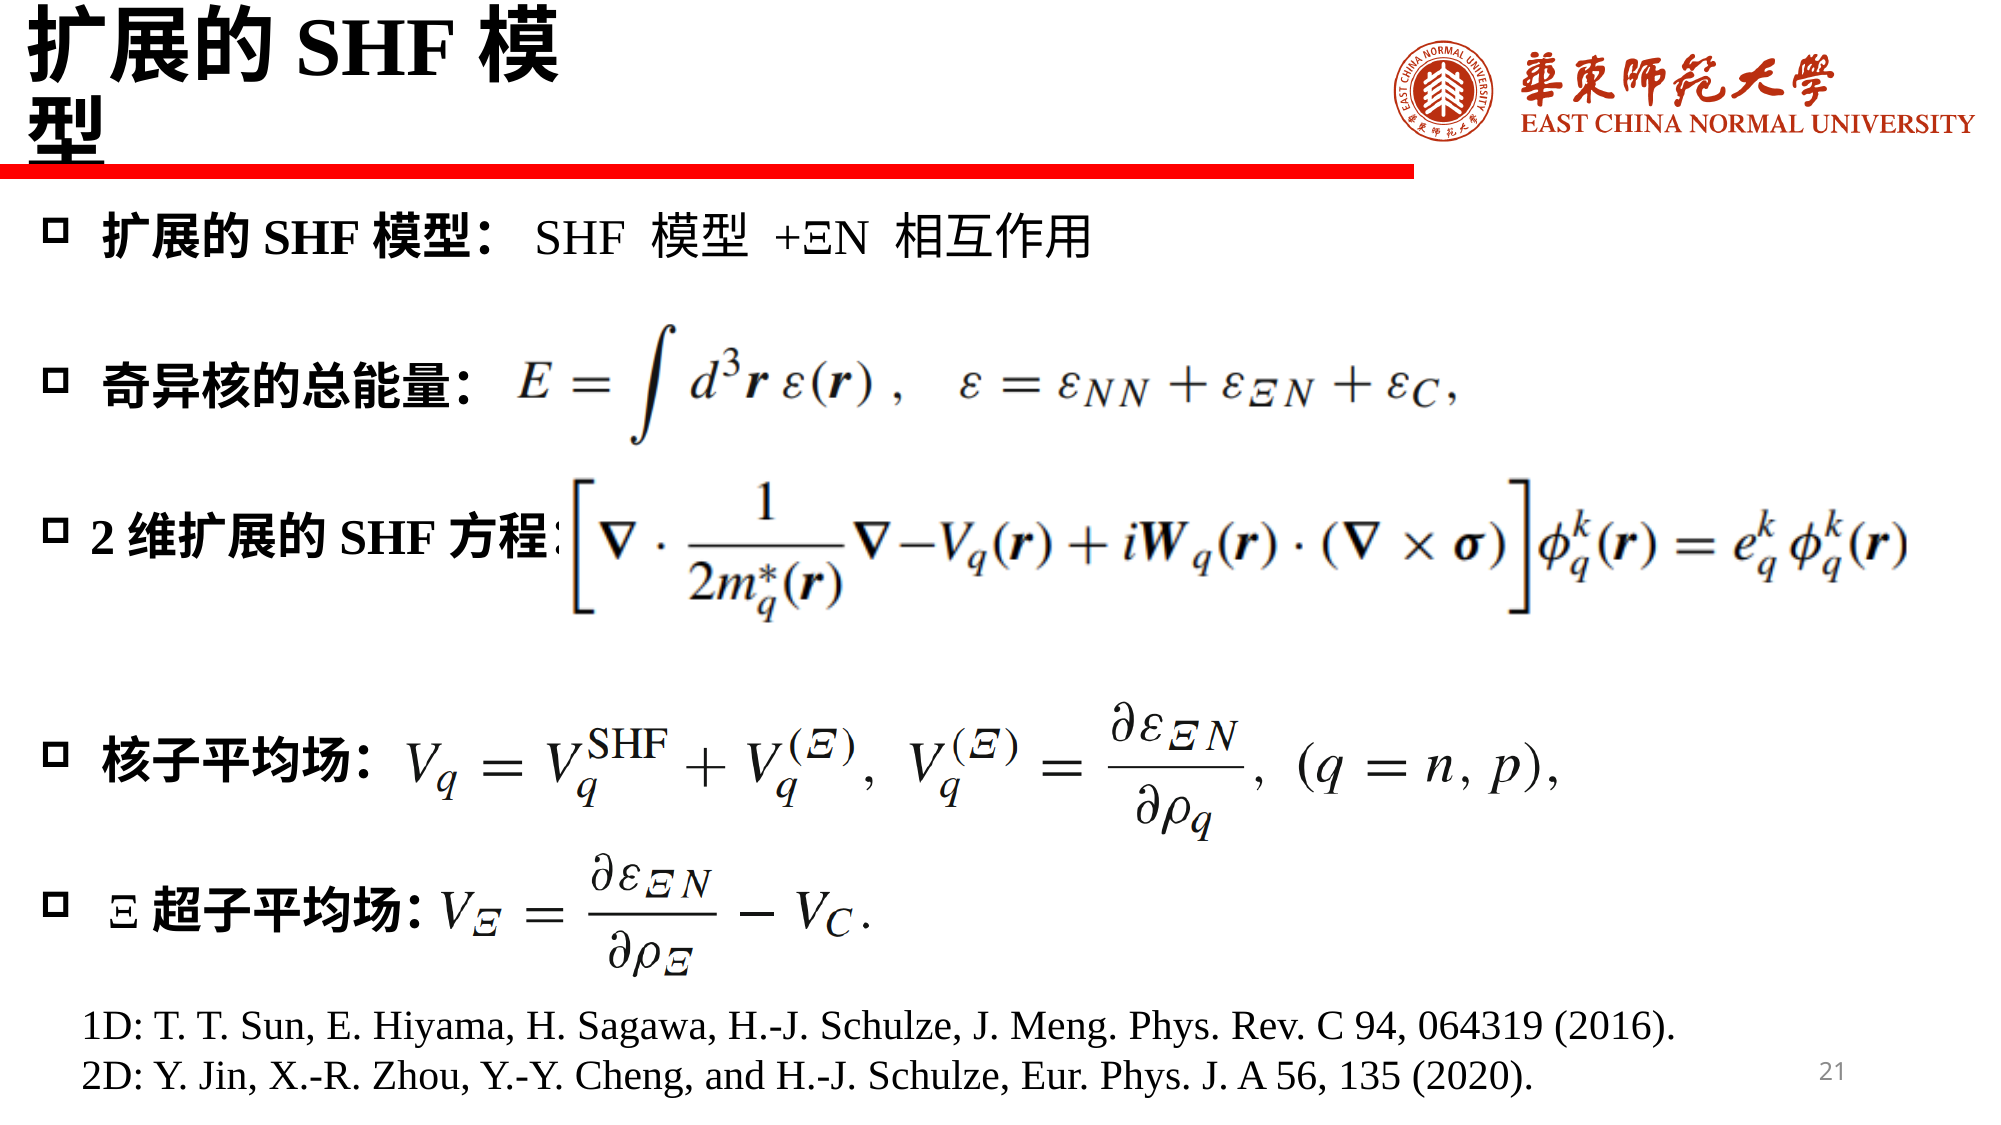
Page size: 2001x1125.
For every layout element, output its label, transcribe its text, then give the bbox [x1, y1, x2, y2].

list 扩展的SHF模型：SHF 模型 +ΞN 相互作用 奇异核的总能量： 2维扩展的SHF方程： 核子平均场： Ξ超子平均场： [25, 204, 1924, 967]
picture [1387, 35, 1980, 146]
picture [390, 699, 1560, 984]
text_box 1D: T. T. Sun, E. Hiyama, H. Sagawa, H.-J. Schulze, J. Meng. Phys. Rev. C 94, 064319 (2016). 2D: Y. Jin, X.-R. Zhou, Y.-Y. Cheng, and H.-J. Schulze, Eur. Phys. J. A 56, 135 (2020). [66, 990, 1693, 1106]
slide_number 21 [1693, 1042, 1863, 1103]
picture [504, 301, 1911, 625]
text_box 扩展的SHF模型 [10, 20, 654, 164]
